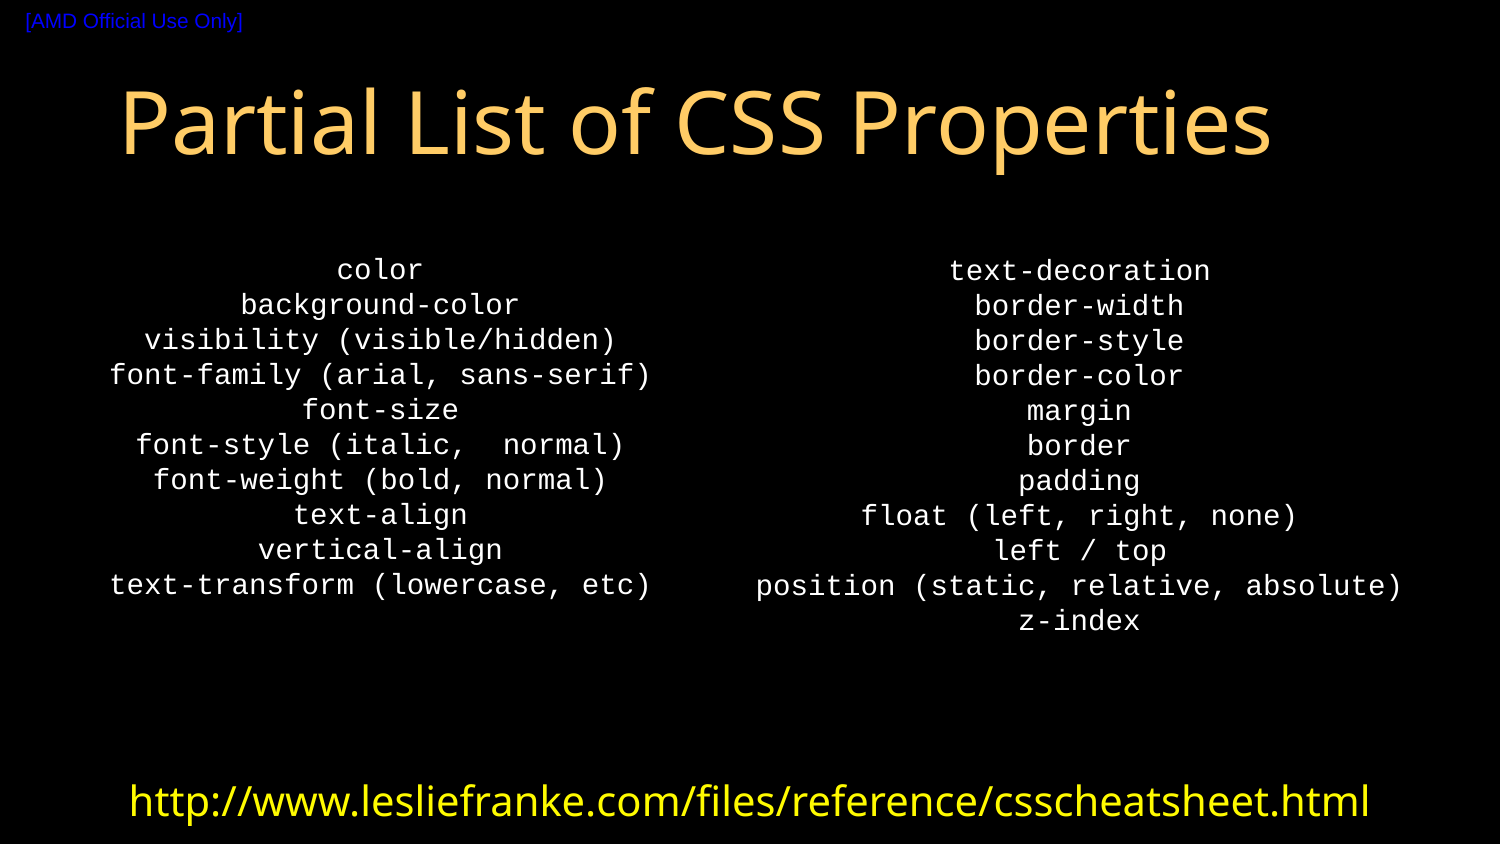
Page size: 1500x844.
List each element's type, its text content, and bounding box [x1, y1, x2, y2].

text_box text-decoration border-width border-style border-color margin border padding float (left, right, none) left / top position (static, relative, absolute) z-index [750, 246, 1408, 641]
text_box color background-color visibility (visible/hidden) font-family (arial, sans-serif) font-size font-style (italic, normal) font-weight (bold, normal) text-align vertical-align text-transform (lowercase, etc) [49, 246, 711, 605]
text_box http://www.lesliefranke.com/files/reference/csscheatsheet.html [124, 770, 1376, 830]
title Partial List of CSS Properties [103, 44, 1397, 208]
